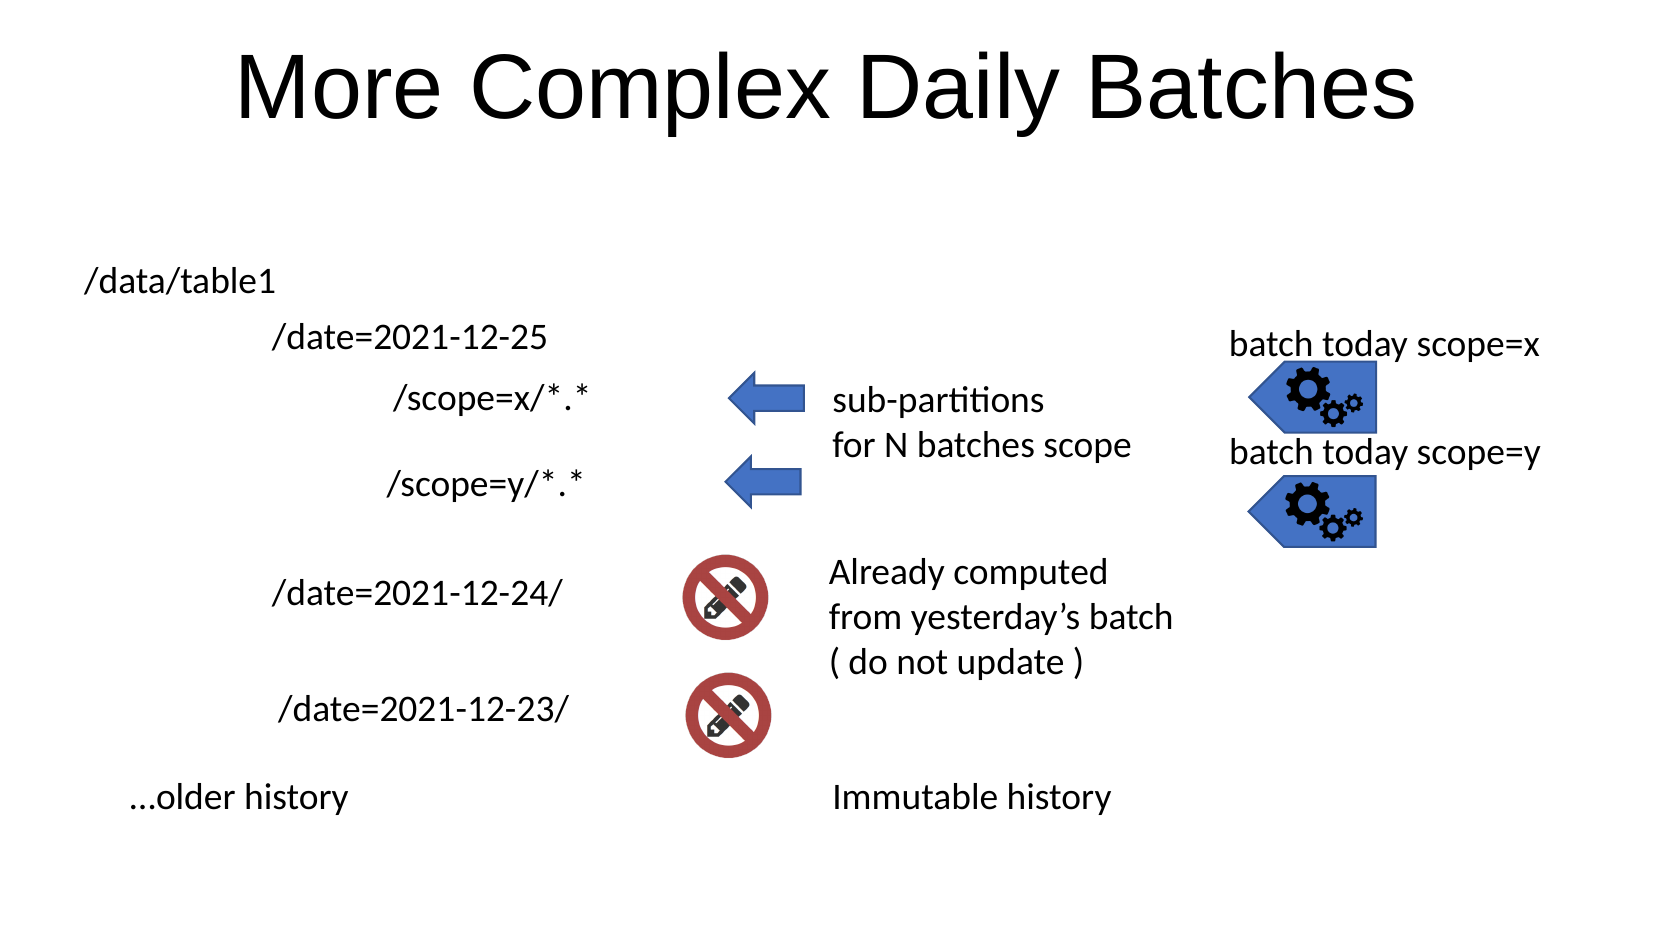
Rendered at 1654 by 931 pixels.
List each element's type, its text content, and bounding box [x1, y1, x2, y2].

picture [1285, 357, 1364, 437]
text_box …older history [115, 764, 364, 825]
text_box /date=2021-12-23/ [263, 676, 585, 737]
text_box [1364, 475, 1377, 548]
text_box /data/table1 [69, 248, 292, 309]
text_box Immutable history [817, 764, 1586, 825]
text_box /scope=x/*.* [378, 365, 742, 426]
picture [681, 554, 769, 641]
text_box [1247, 475, 1284, 548]
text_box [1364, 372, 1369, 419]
text_box More Complex Daily Batches [82, 4, 1571, 160]
text_box [724, 454, 802, 510]
text_box /date=2021-12-24/ [257, 560, 578, 620]
text_box [1369, 372, 1378, 419]
picture [1284, 472, 1364, 551]
text_box /scope=y/*.* [371, 451, 750, 512]
text_box batch today scope=y [1214, 419, 1557, 480]
text_box /date=2021-12-25 [257, 304, 564, 365]
text_box [742, 370, 805, 426]
text_box Already computed from yesterday’s batch ( do not update ) [814, 539, 1583, 690]
text_box sub-partitions for N batches scope [817, 367, 1285, 472]
picture [685, 672, 772, 759]
text_box batch today scope=x [1214, 311, 1556, 372]
